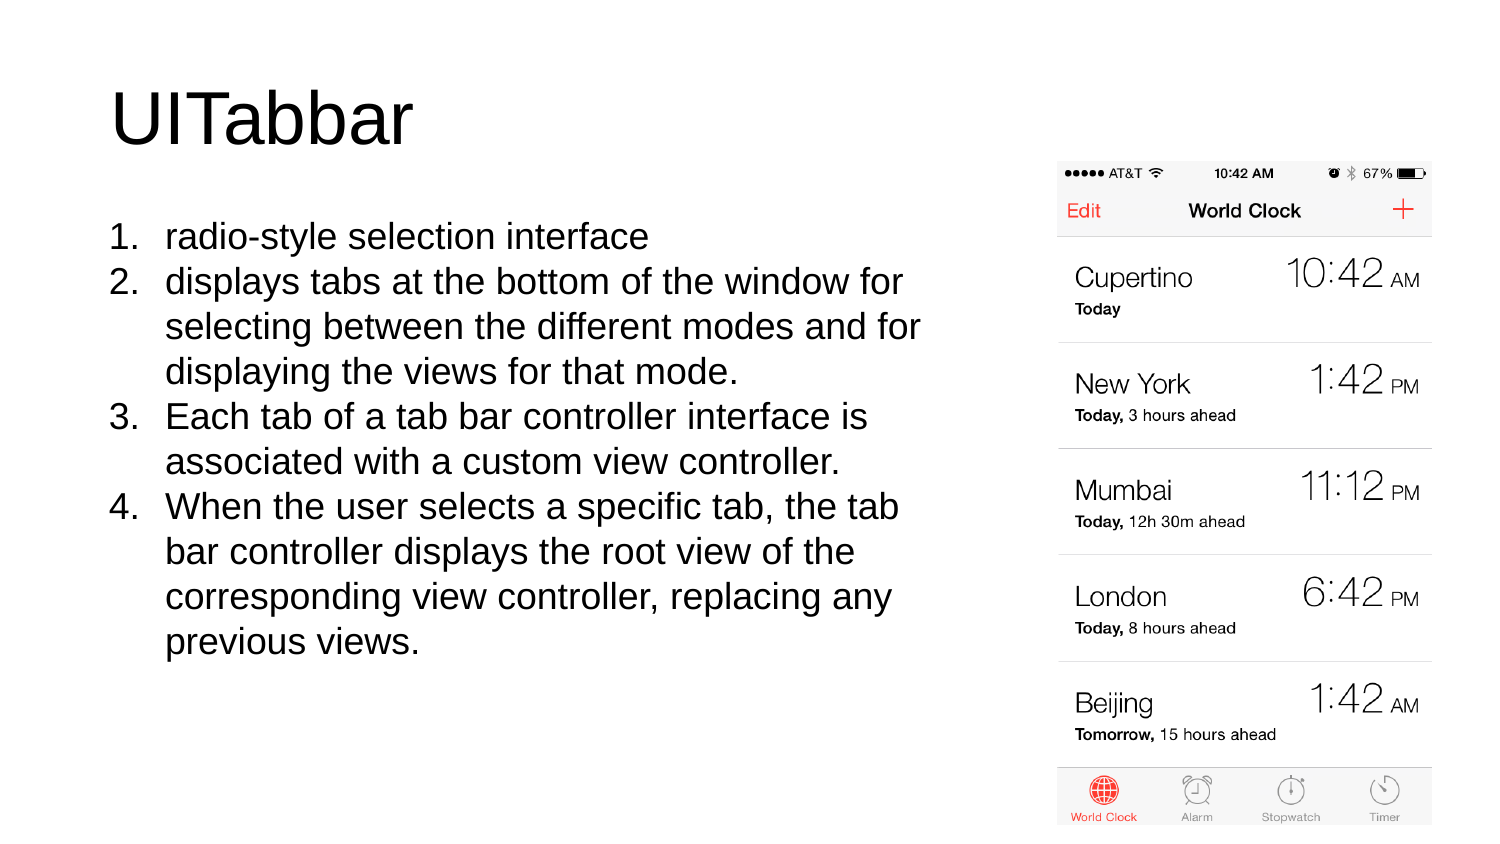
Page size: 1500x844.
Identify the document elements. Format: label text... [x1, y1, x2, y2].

picture [1057, 161, 1432, 825]
title UITabbar [75, 33, 1425, 175]
list radio-style selection interface displays tabs at the bottom of the window for selecting between the different modes and for displaying the views for that mode. Each tab of a tab bar controller interface is associated with a custom view controller. When the user selects a specific tab, the tab bar controller displays the root view of the corresponding view controller, replacing any previous views. [75, 196, 973, 808]
